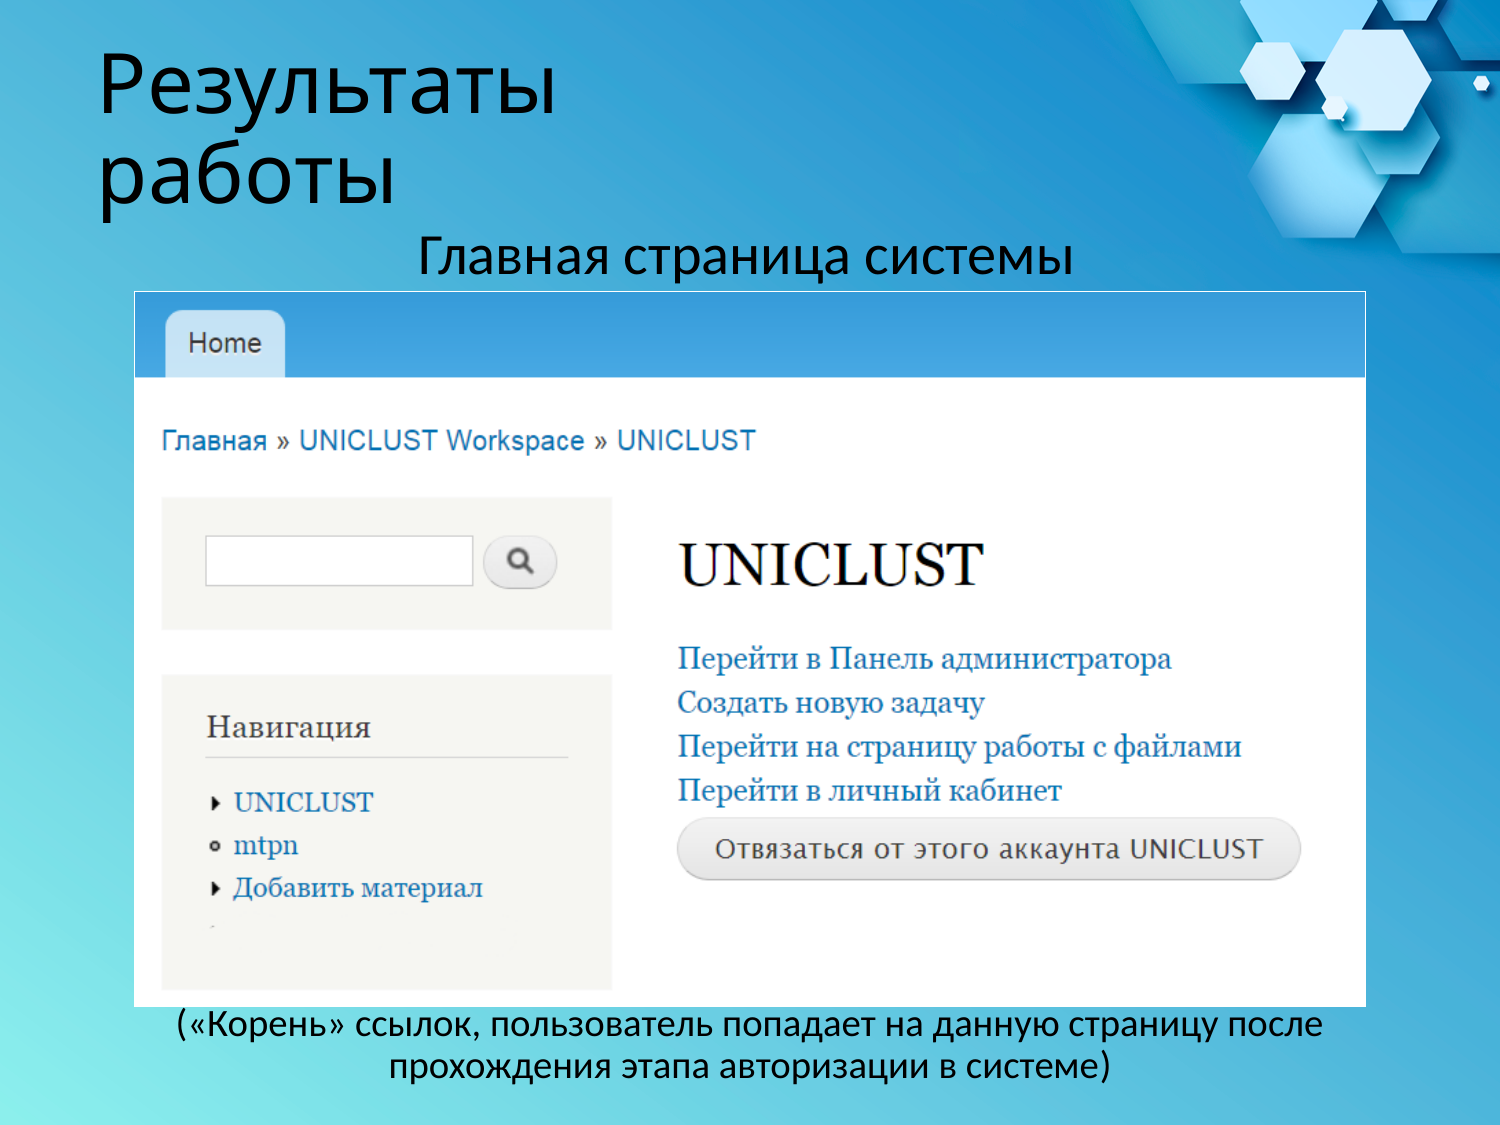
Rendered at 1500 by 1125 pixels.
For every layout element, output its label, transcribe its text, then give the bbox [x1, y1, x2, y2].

text_box («Корень» ссылок, пользователь попадает на данную страницу после прохождения этапа авторизации в системе) [104, 995, 1396, 1095]
list Главная страница системы [101, 216, 1393, 316]
title Результаты работы [81, 34, 806, 230]
picture [0, 0, 1500, 1125]
picture [1489, 73, 1500, 83]
